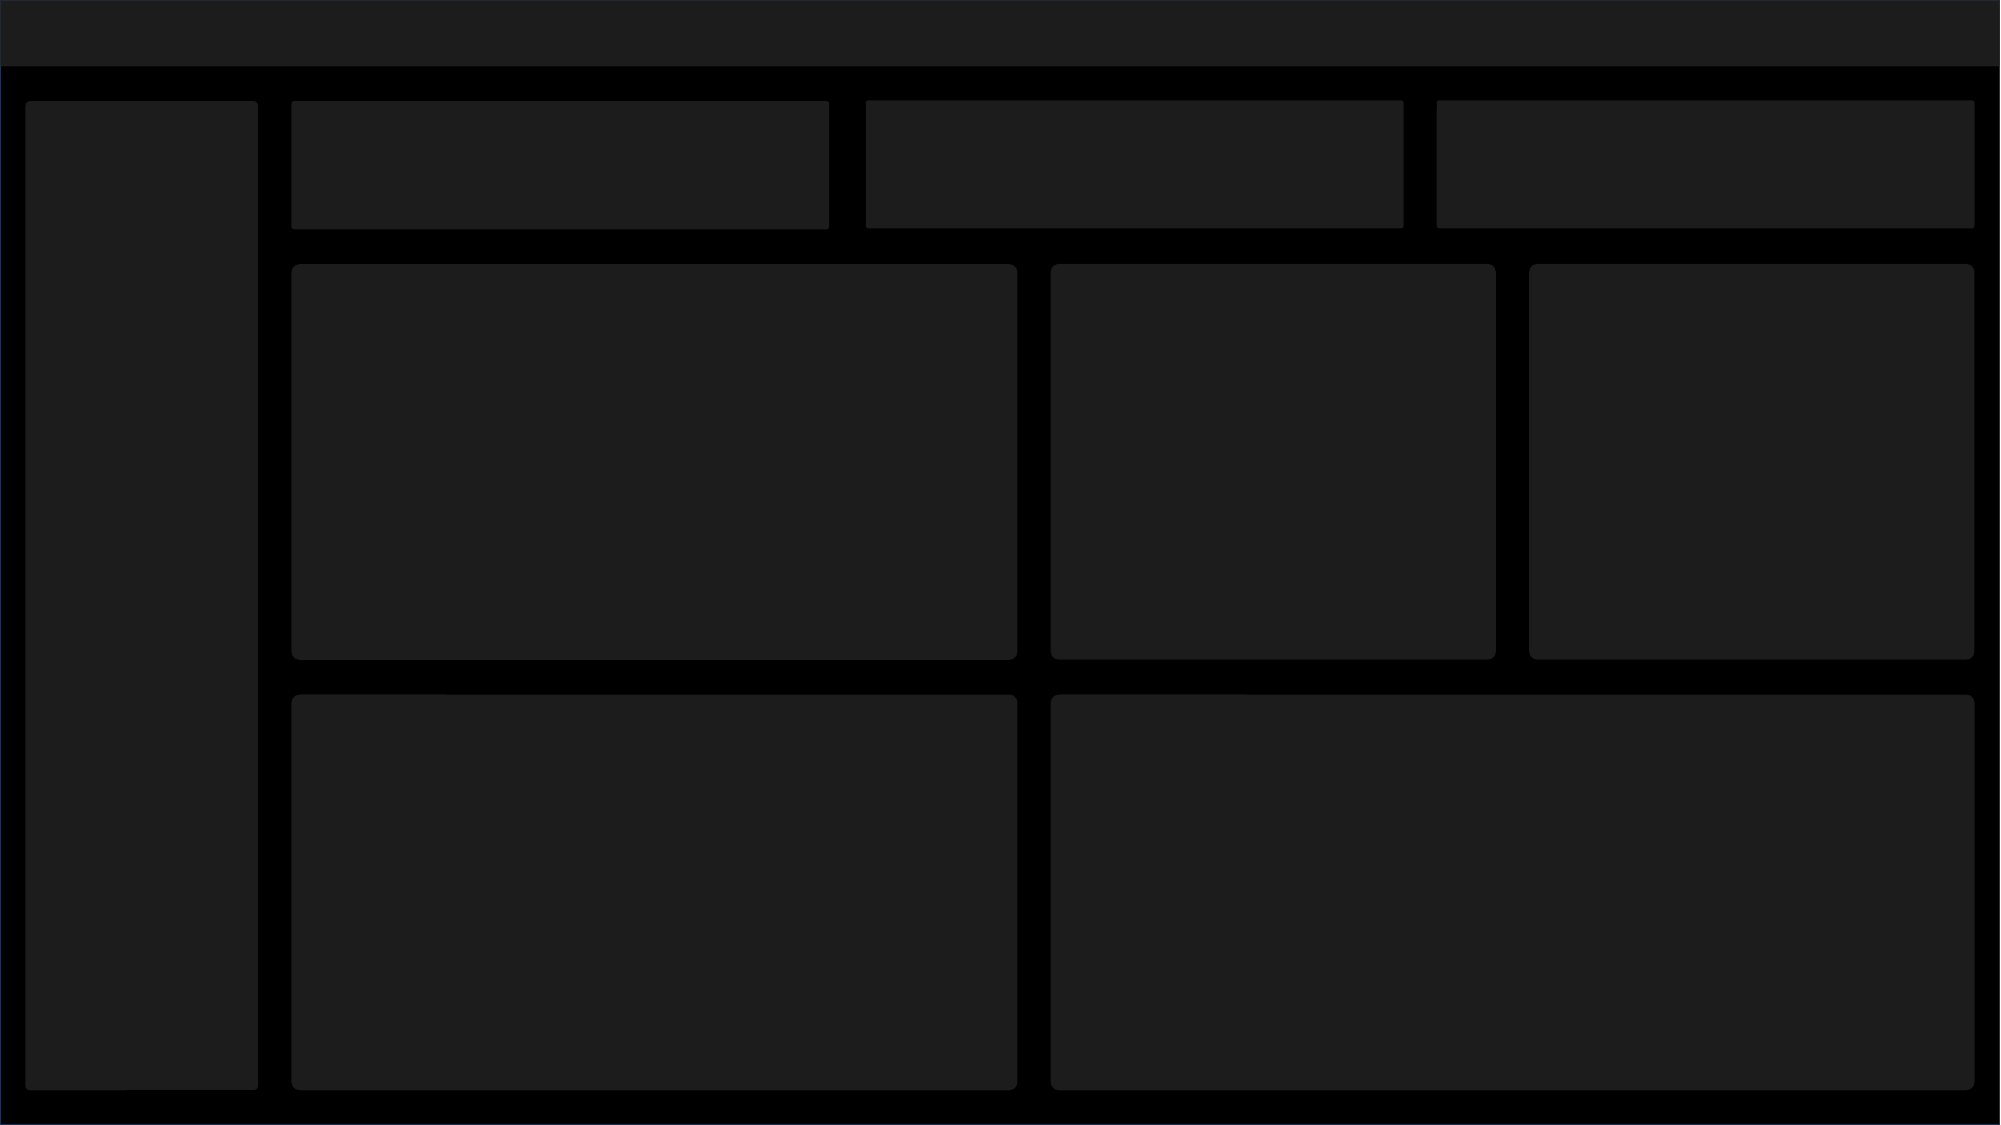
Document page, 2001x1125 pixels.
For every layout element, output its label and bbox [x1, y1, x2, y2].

text_box [1049, 262, 1497, 661]
text_box [1528, 262, 1976, 661]
text_box [290, 263, 1019, 661]
text_box [0, 0, 2000, 67]
text_box [290, 100, 831, 231]
text_box [1049, 693, 1976, 1092]
text_box [0, 67, 2000, 1125]
text_box [290, 693, 1019, 1092]
text_box [864, 99, 1405, 230]
text_box [24, 100, 260, 1092]
text_box [1435, 99, 1976, 230]
